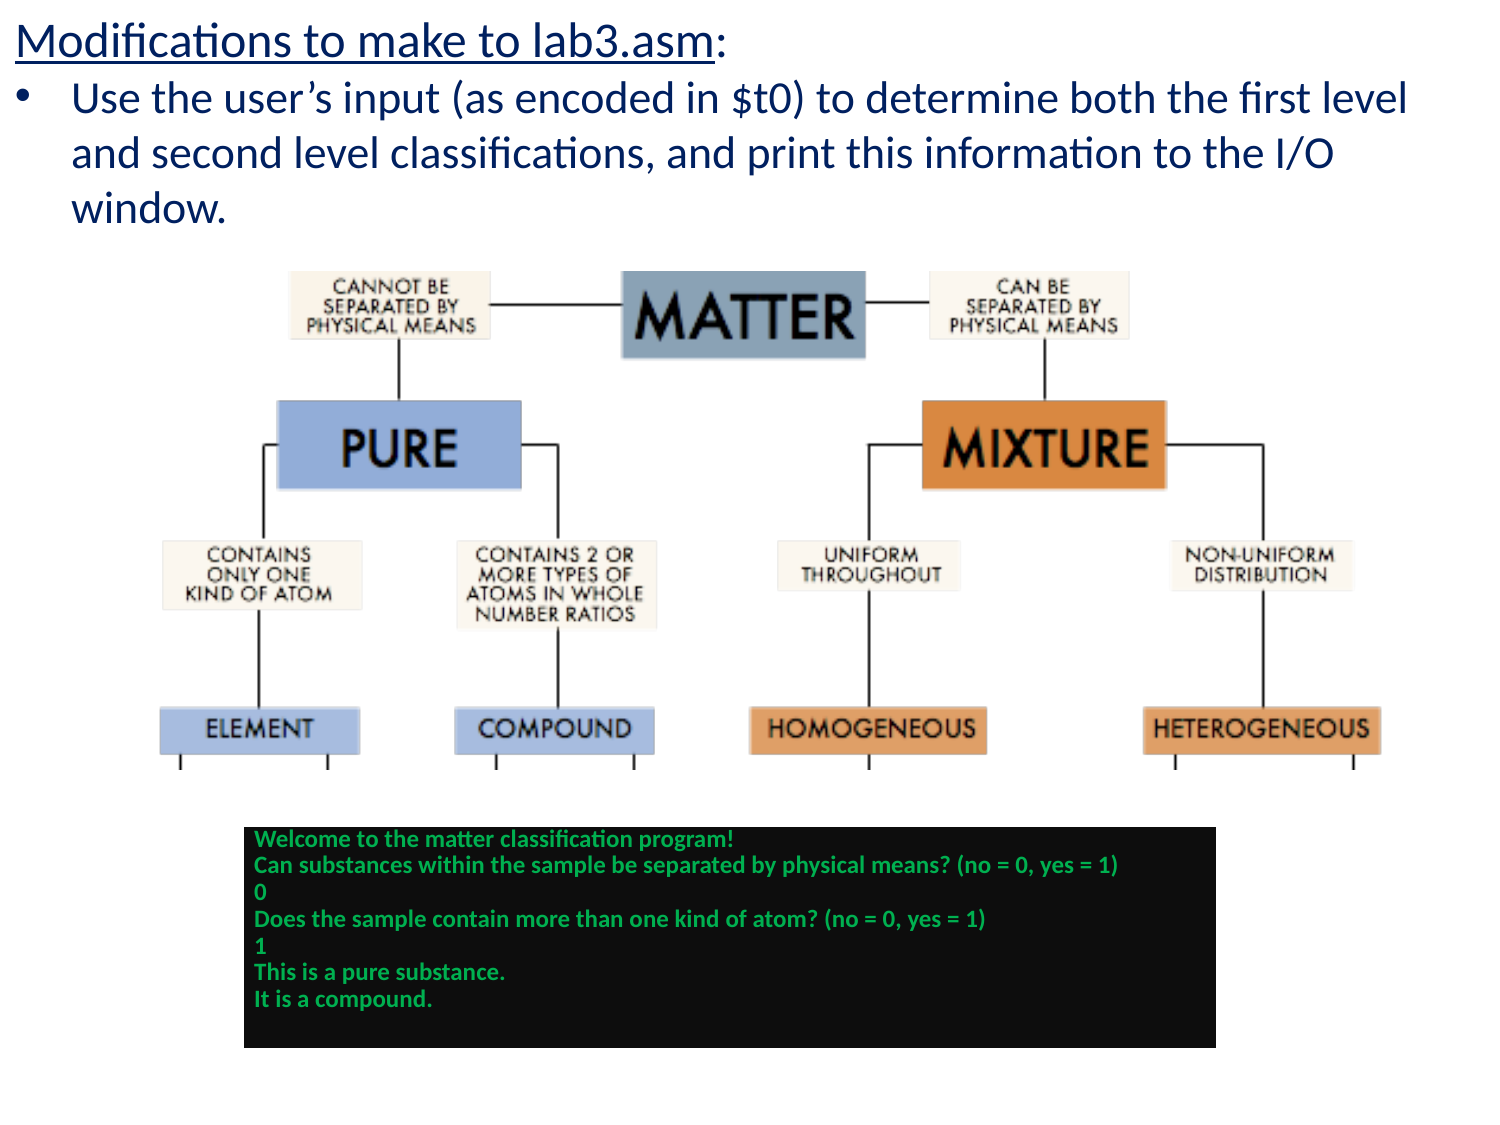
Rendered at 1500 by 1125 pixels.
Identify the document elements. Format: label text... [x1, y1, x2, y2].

text_box Modifications to make to lab3.asm: Use the user’s input (as encoded in $t0) to determine both the first level and second level classifications, and print this information to the I/O window. [0, 0, 1460, 240]
picture [104, 271, 1410, 770]
table_header Welcome to the matter classification program! Can substances within the sample be separated by physical means? (no = 0, yes = 1) 0 Does the sample contain more than one kind of atom? (no = 0, yes = 1) 1 This is a pure substance. It is a compound. [244, 827, 1216, 1048]
